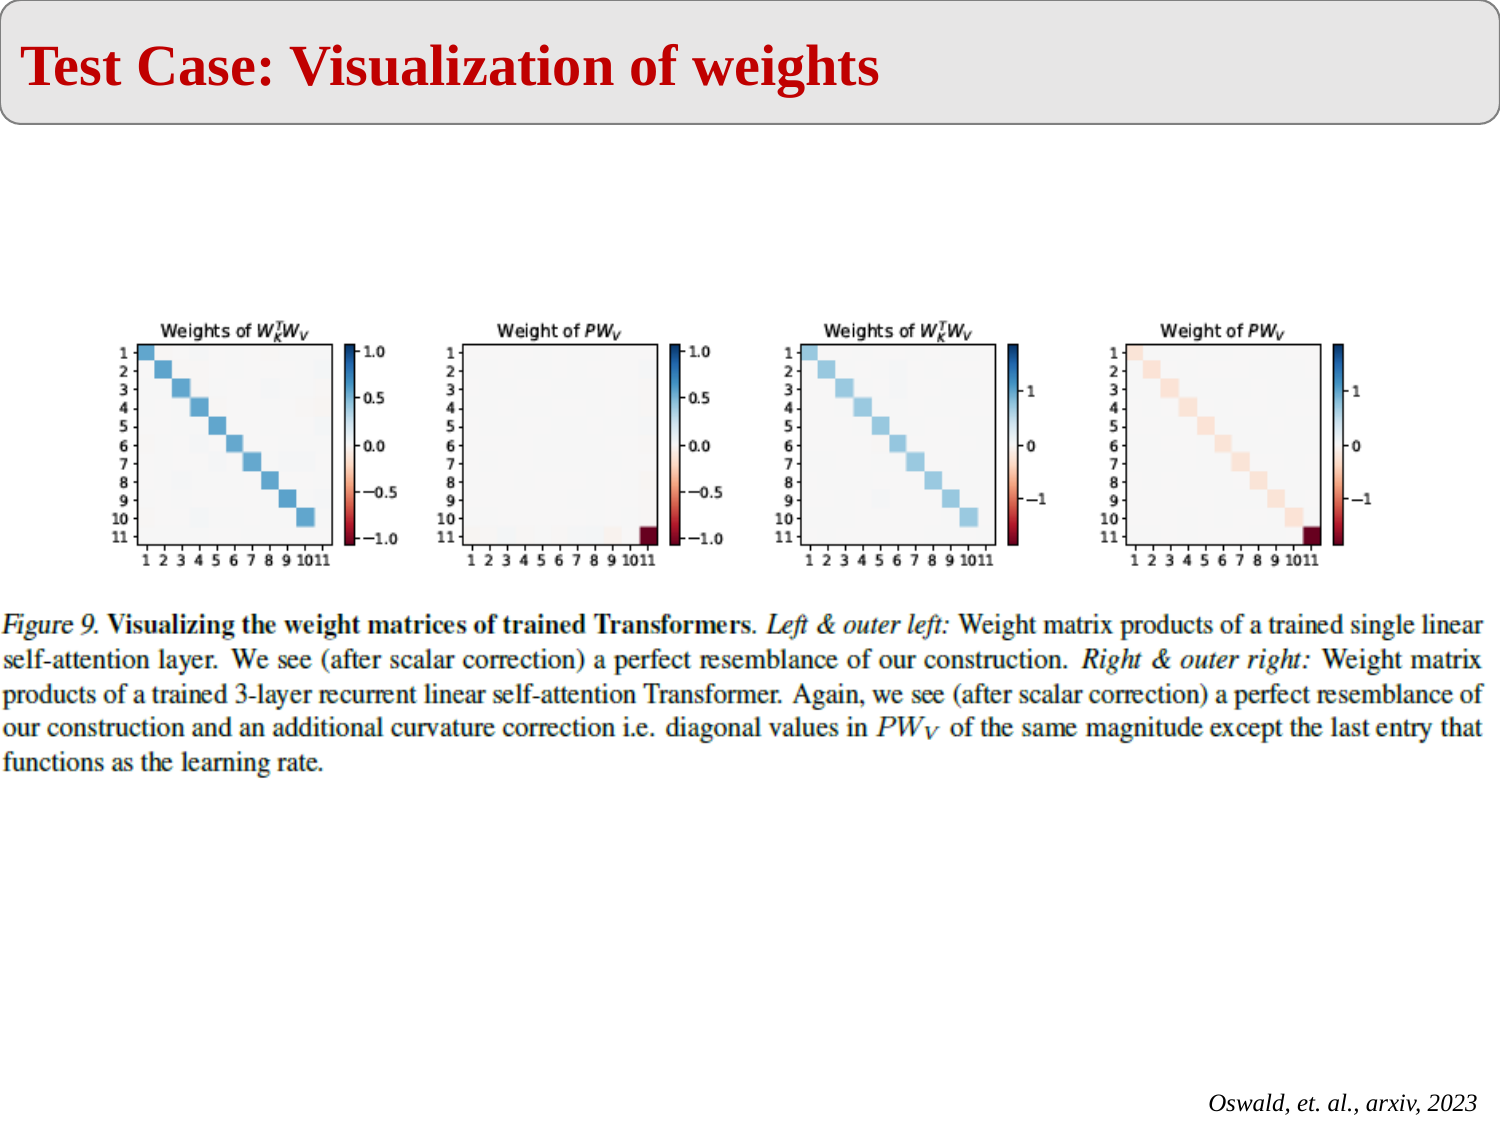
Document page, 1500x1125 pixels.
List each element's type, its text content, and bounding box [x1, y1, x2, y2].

text_box Test Case: Visualization of weights [0, 0, 1500, 125]
text_box Oswald, et. al., arxiv, 2023 [1193, 1079, 1500, 1125]
picture [0, 301, 1500, 782]
